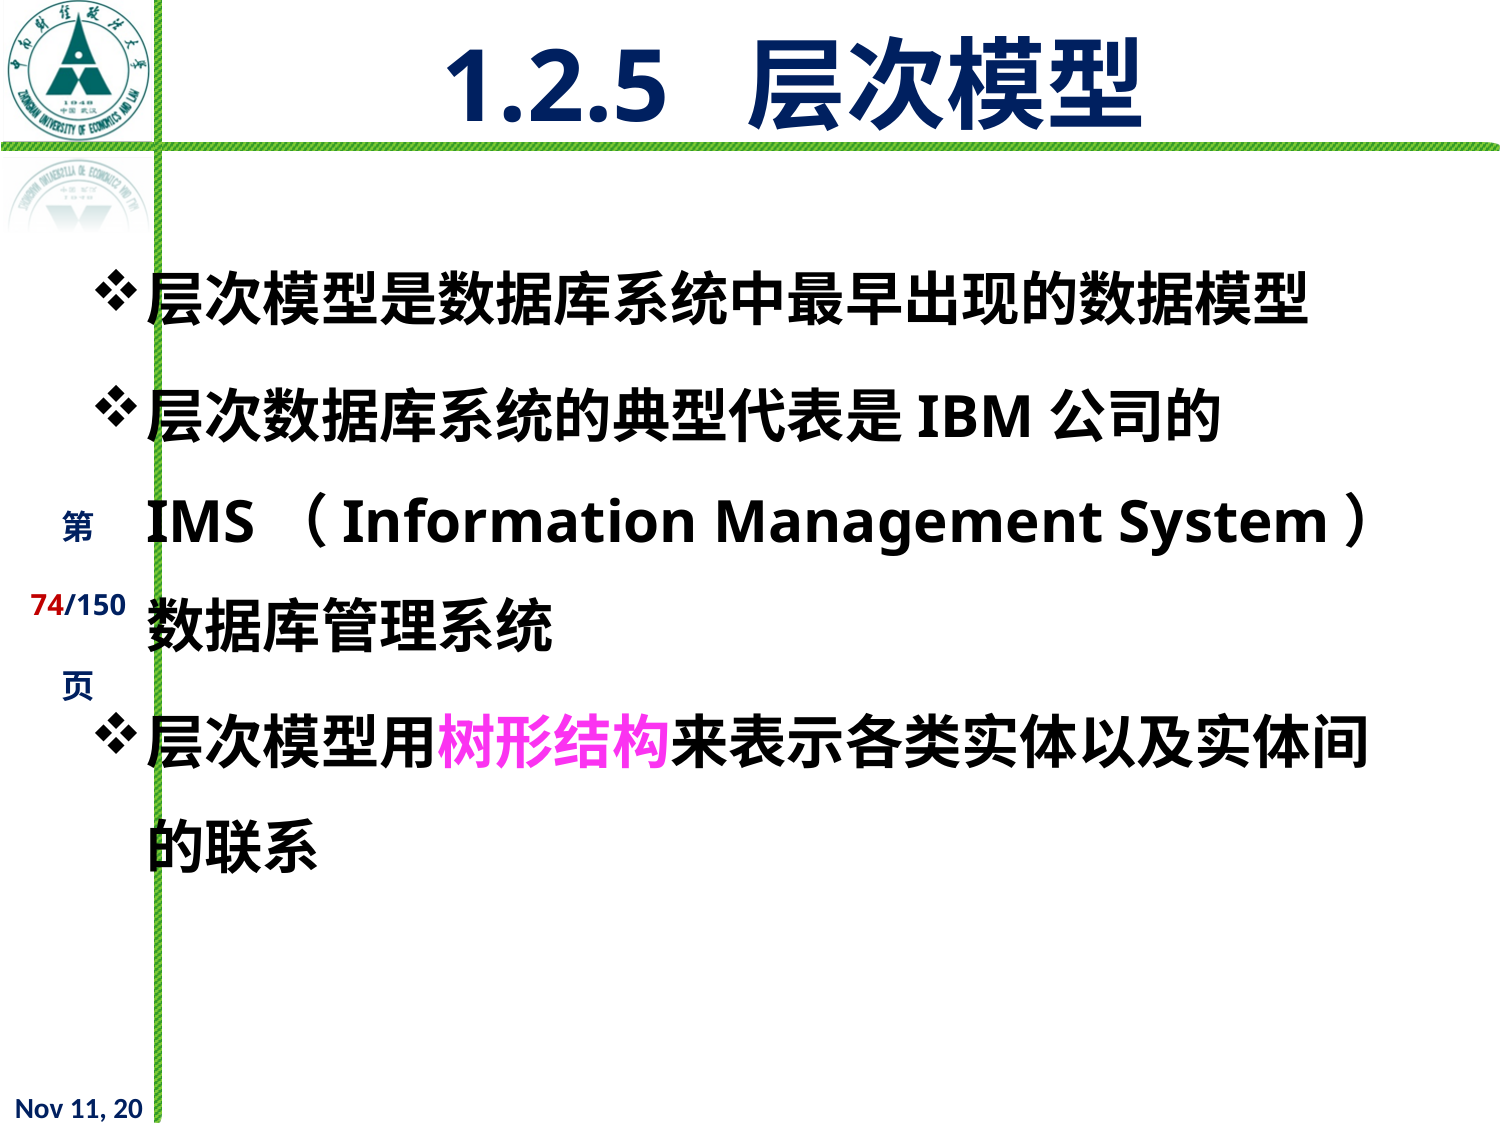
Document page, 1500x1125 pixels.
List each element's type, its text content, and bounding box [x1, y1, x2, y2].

picture [1, 0, 1500, 302]
list 层次模型是数据库系统中最早出现的数据模型 层次数据库系统的典型代表是IBM公司的IMS（Information Management System）数据库管理系统 层次模型用树形结构来表示各类实体以及实体间的联系 [75, 219, 1425, 1017]
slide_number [0, 1082, 163, 1125]
picture [154, 1017, 162, 1082]
title 1.2.5 层次模型 [162, 19, 1425, 143]
